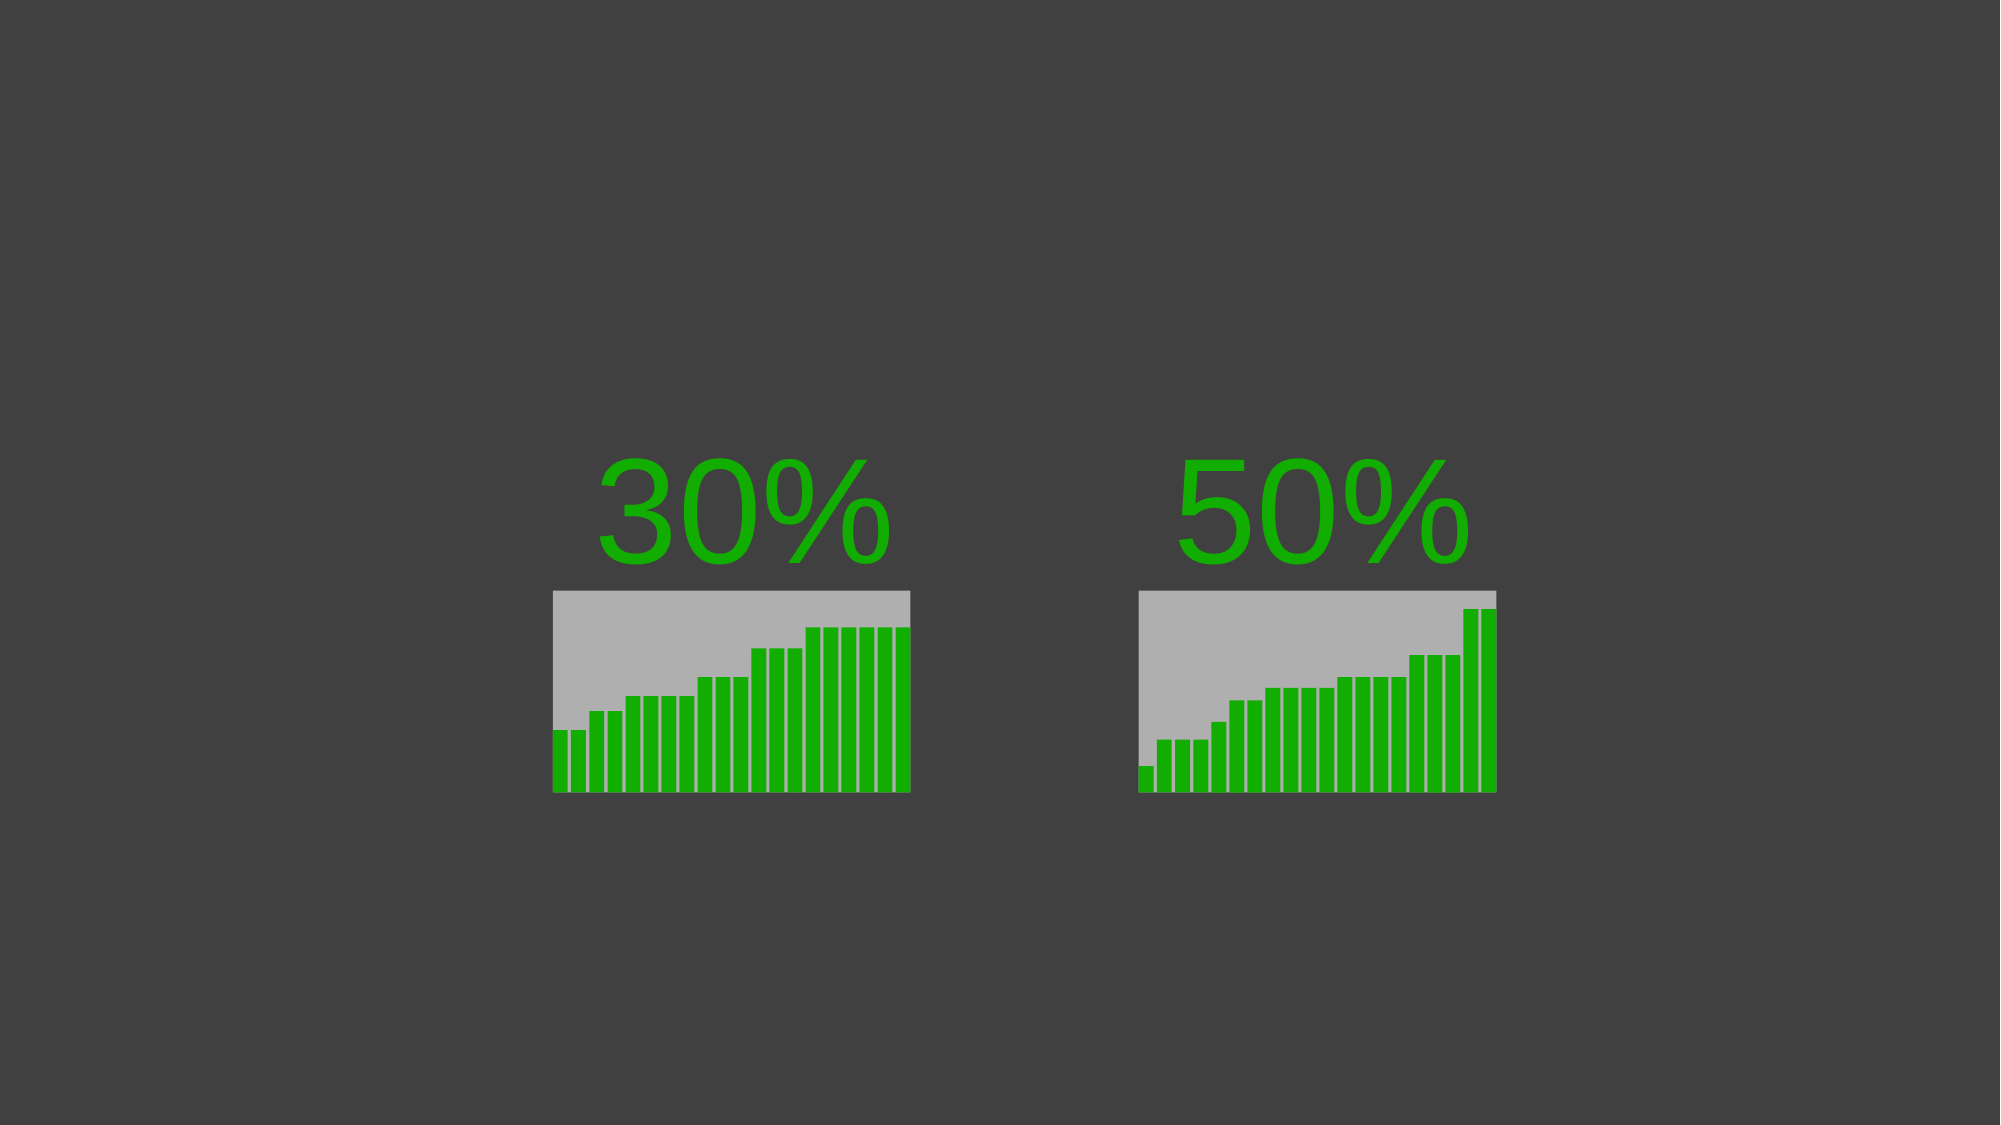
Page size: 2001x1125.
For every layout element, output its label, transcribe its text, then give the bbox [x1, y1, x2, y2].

text_box 50% [1158, 426, 1497, 585]
text_box 30% [579, 426, 921, 585]
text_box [1138, 590, 1497, 793]
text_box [552, 590, 911, 793]
